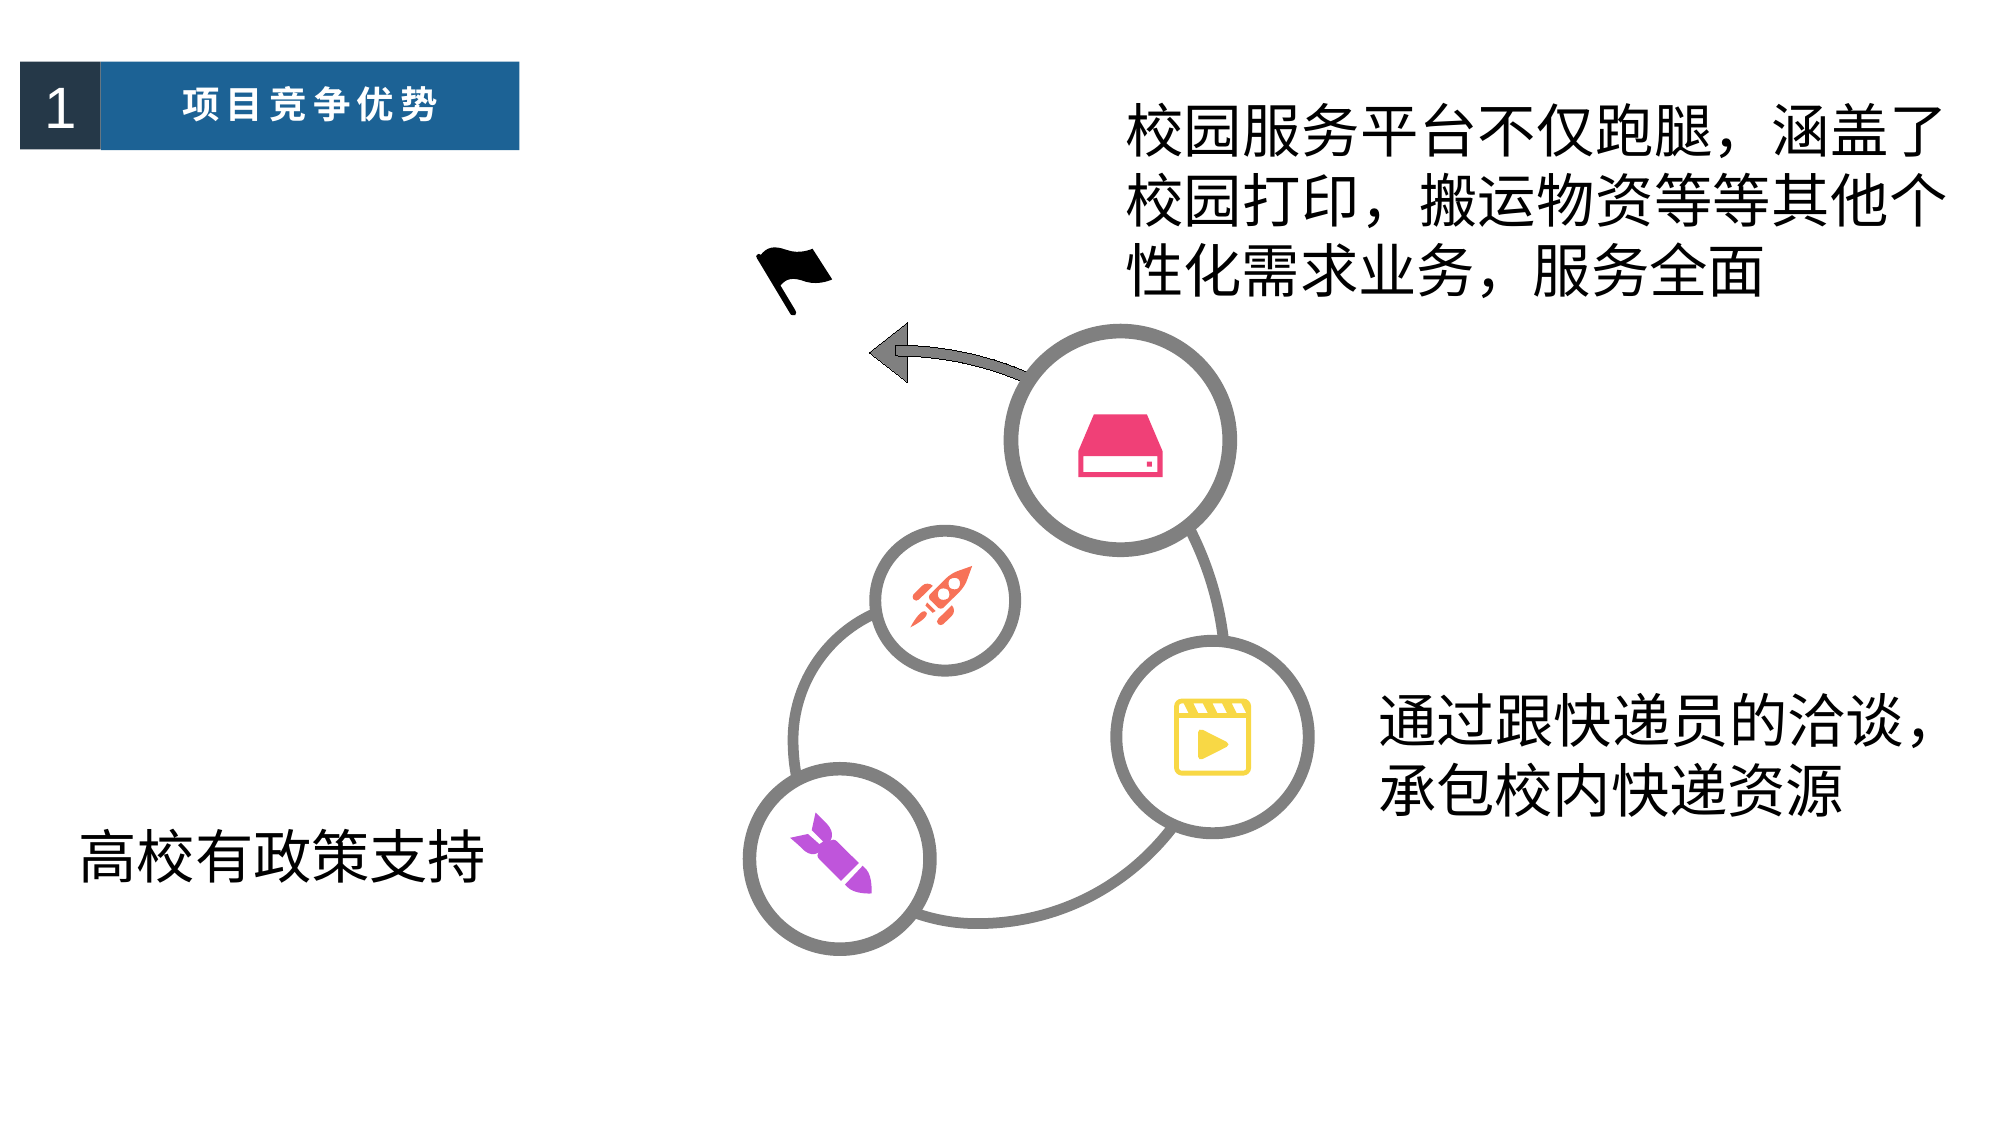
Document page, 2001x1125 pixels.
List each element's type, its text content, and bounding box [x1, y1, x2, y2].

text_box [787, 610, 872, 776]
text_box [1110, 634, 1315, 840]
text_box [1174, 698, 1251, 776]
text_box [869, 524, 1022, 677]
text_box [1078, 414, 1163, 478]
text_box 1 [19, 61, 102, 150]
text_box [1187, 529, 1229, 635]
text_box [916, 828, 1175, 929]
text_box 校园服务平台不仅跑腿，涵盖了校园打印，搬运物资等等其他个性化需求业务，服务全面 [1110, 86, 1963, 312]
text_box 高校有政策支持 [63, 812, 720, 898]
text_box 通过跟快递员的洽谈，承包校内快递资源 [1363, 676, 1978, 832]
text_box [910, 565, 973, 628]
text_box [869, 322, 1031, 384]
text_box [1004, 324, 1237, 557]
text_box [743, 762, 936, 956]
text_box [790, 812, 873, 895]
text_box [756, 247, 833, 316]
text_box 项目竞争优势 [100, 61, 520, 151]
